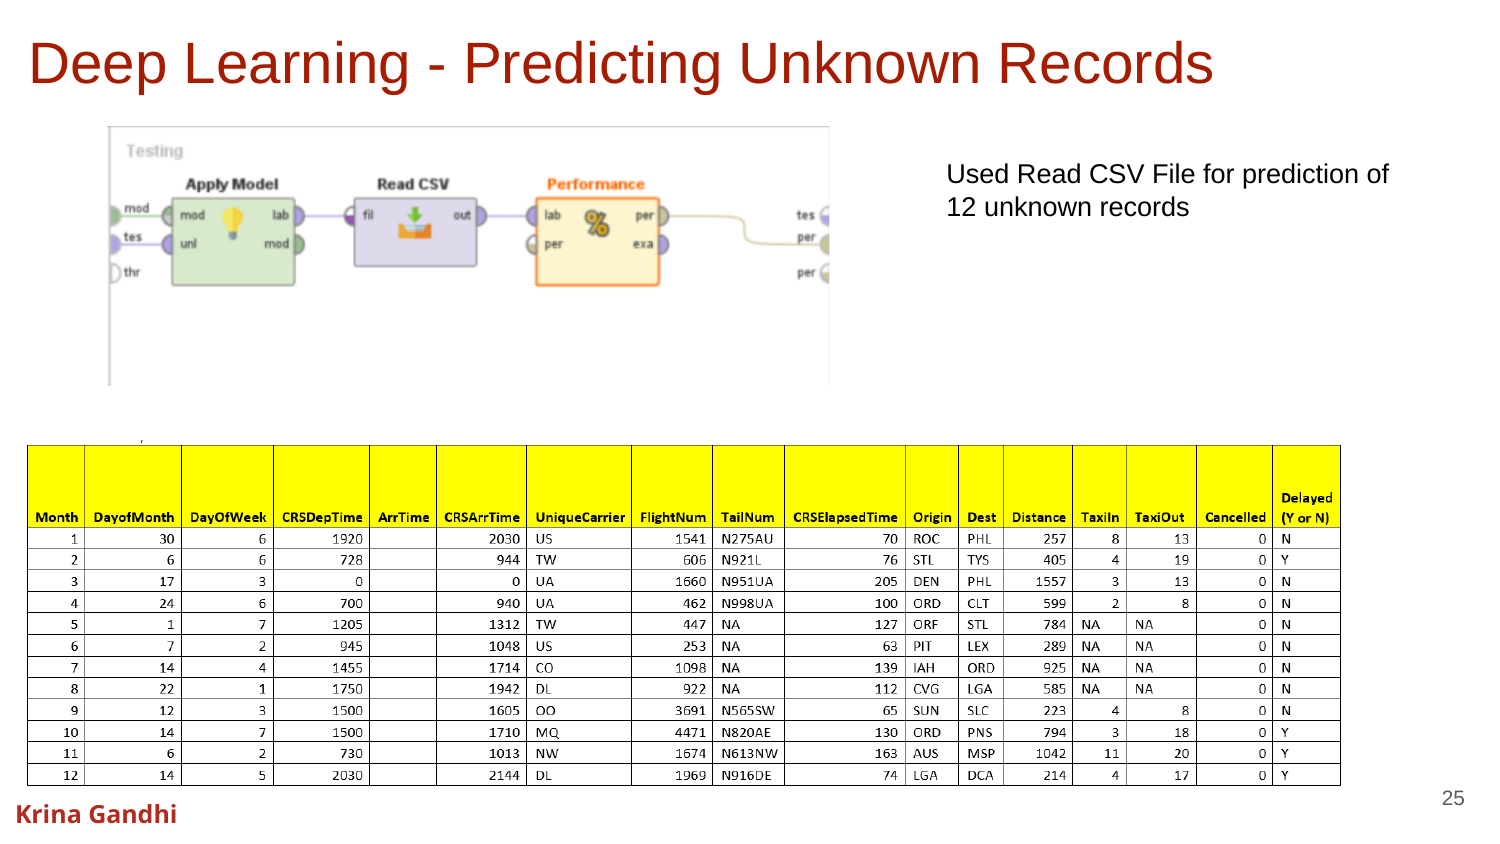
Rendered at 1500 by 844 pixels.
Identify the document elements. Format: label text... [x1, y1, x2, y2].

text_box Krina Gandhi [0, 783, 266, 844]
picture [23, 439, 1347, 792]
slide_number ‹#› [1389, 764, 1480, 830]
picture [106, 126, 830, 386]
title Deep Learning - Predicting Unknown Records [13, 10, 1412, 127]
text_box Used Read CSV File for prediction of 12 unknown records [931, 141, 1421, 237]
